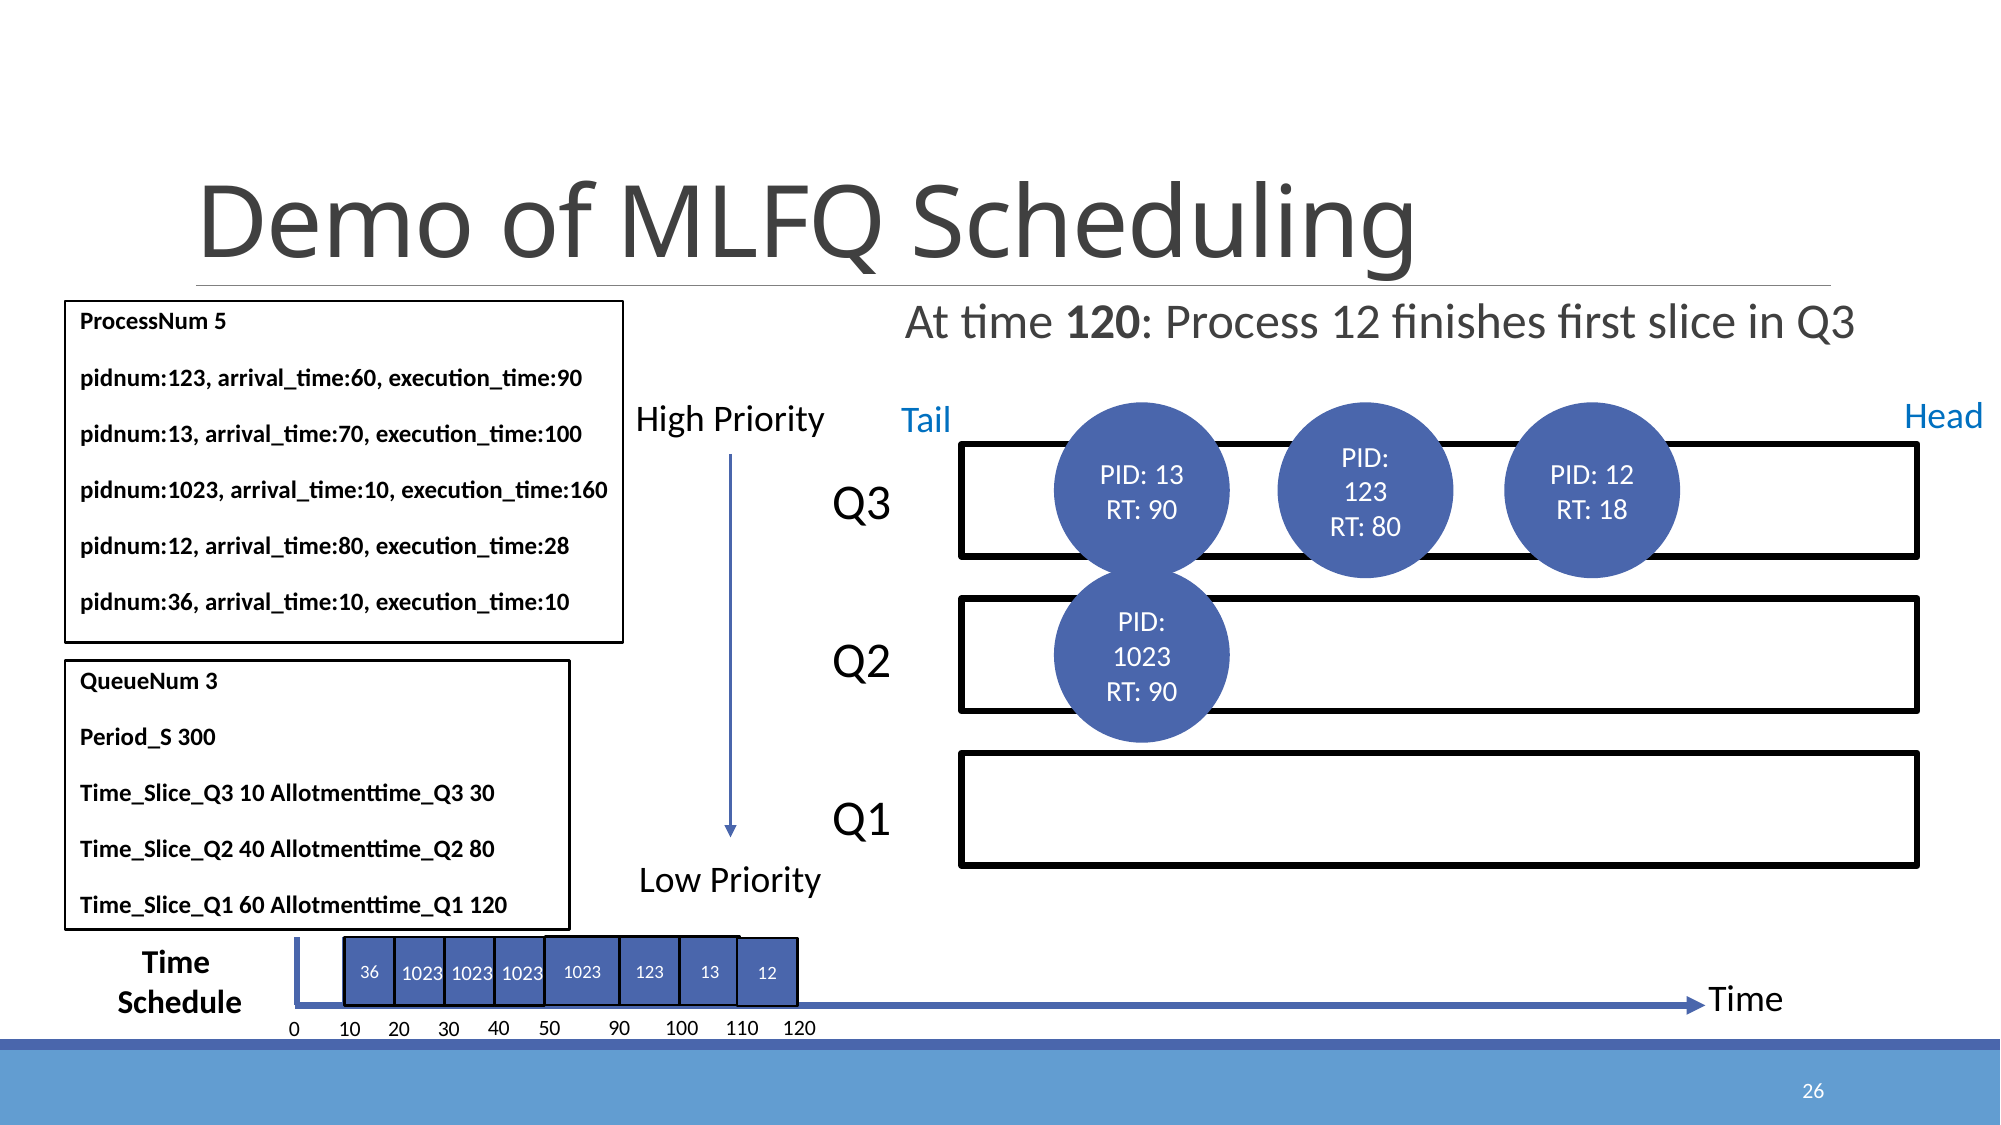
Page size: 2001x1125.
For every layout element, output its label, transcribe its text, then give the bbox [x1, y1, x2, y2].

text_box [633, 382, 2000, 909]
slide_number 26 [1624, 1059, 1840, 1120]
list At time 120: Process 12 finishes first slice in Q3 [889, 281, 1990, 380]
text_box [101, 932, 1801, 1051]
title Demo of MLFQ Scheduling [180, 47, 1830, 285]
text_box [64, 300, 624, 930]
